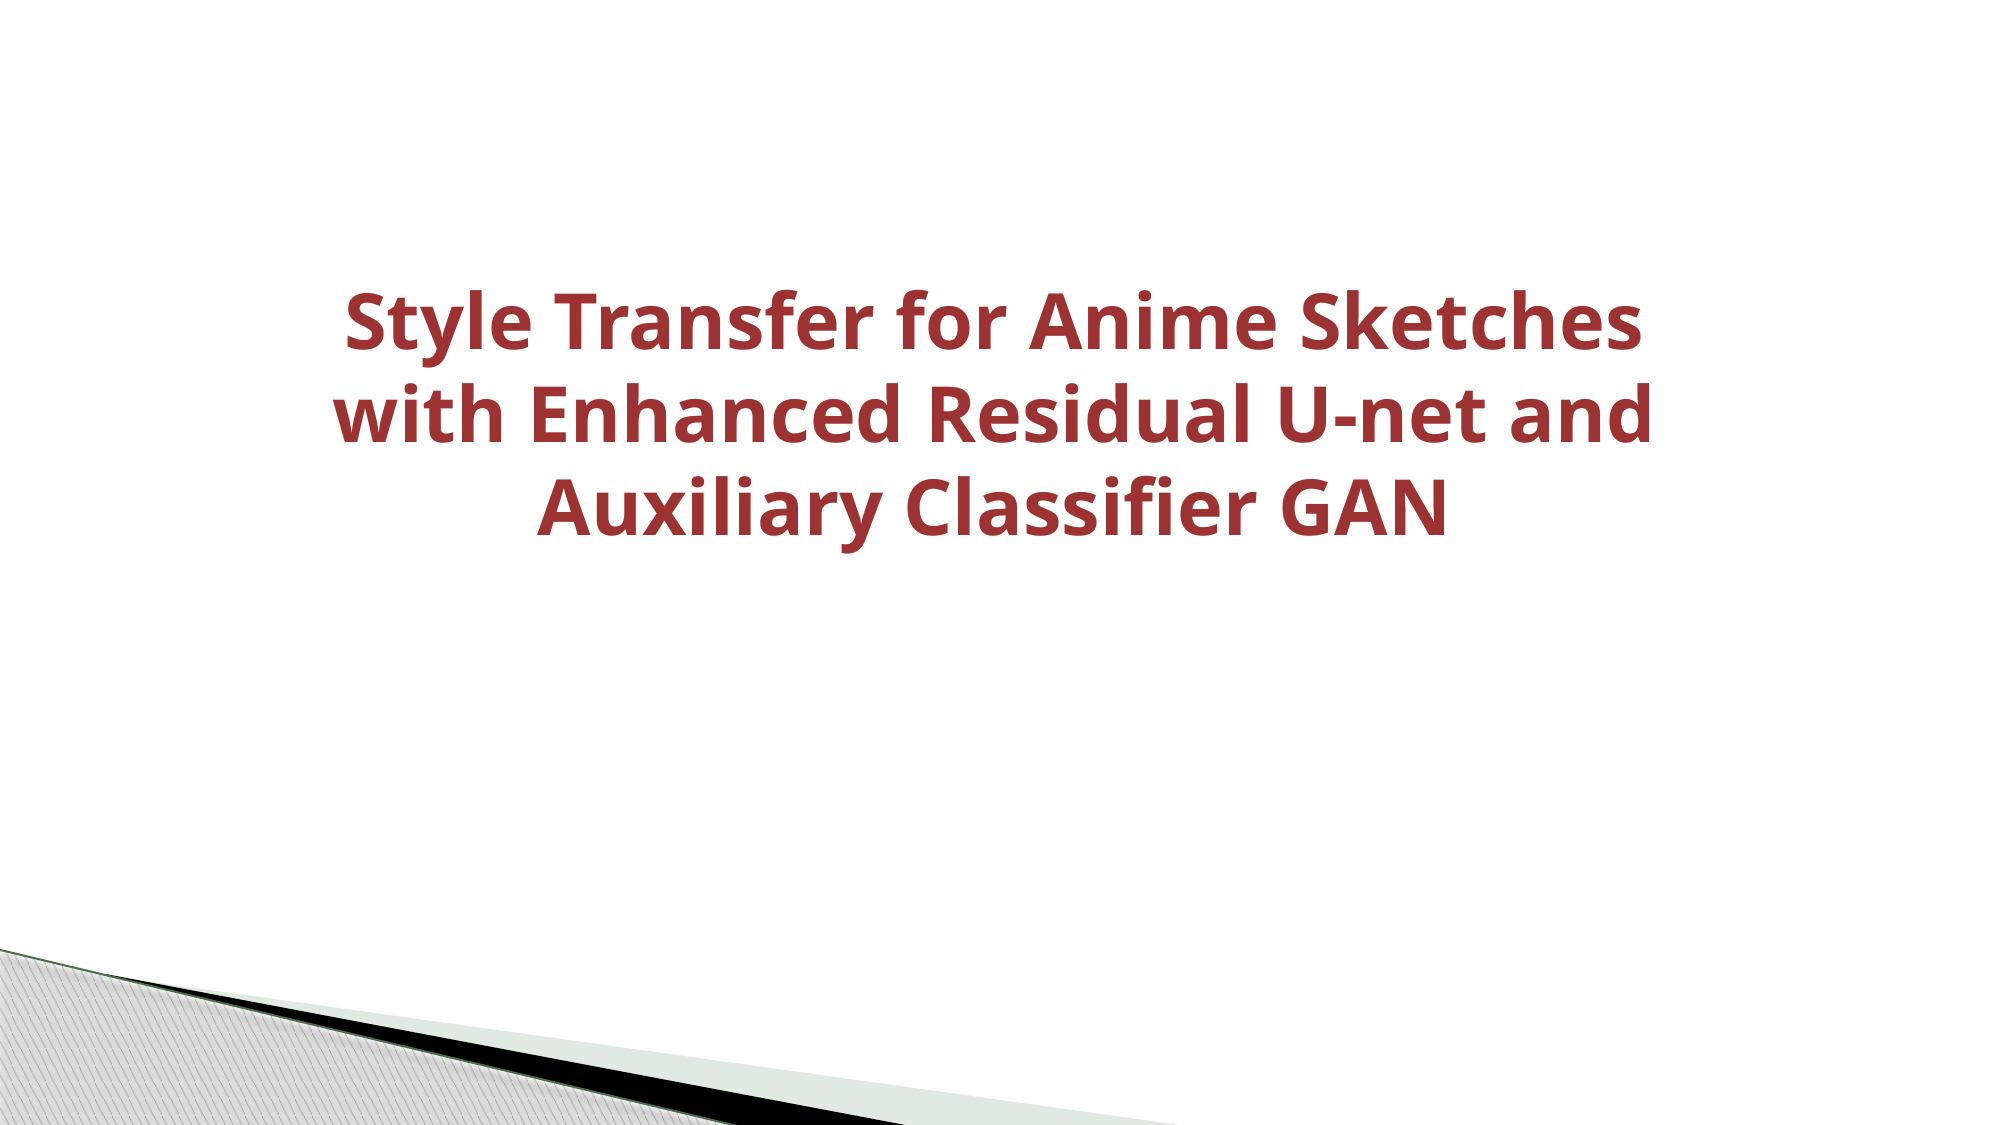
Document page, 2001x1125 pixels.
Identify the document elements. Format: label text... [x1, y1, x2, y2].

title Style Transfer for Anime Sketches with Enhanced Residual U-net and Auxiliary Classifier GAN [245, 263, 1745, 656]
